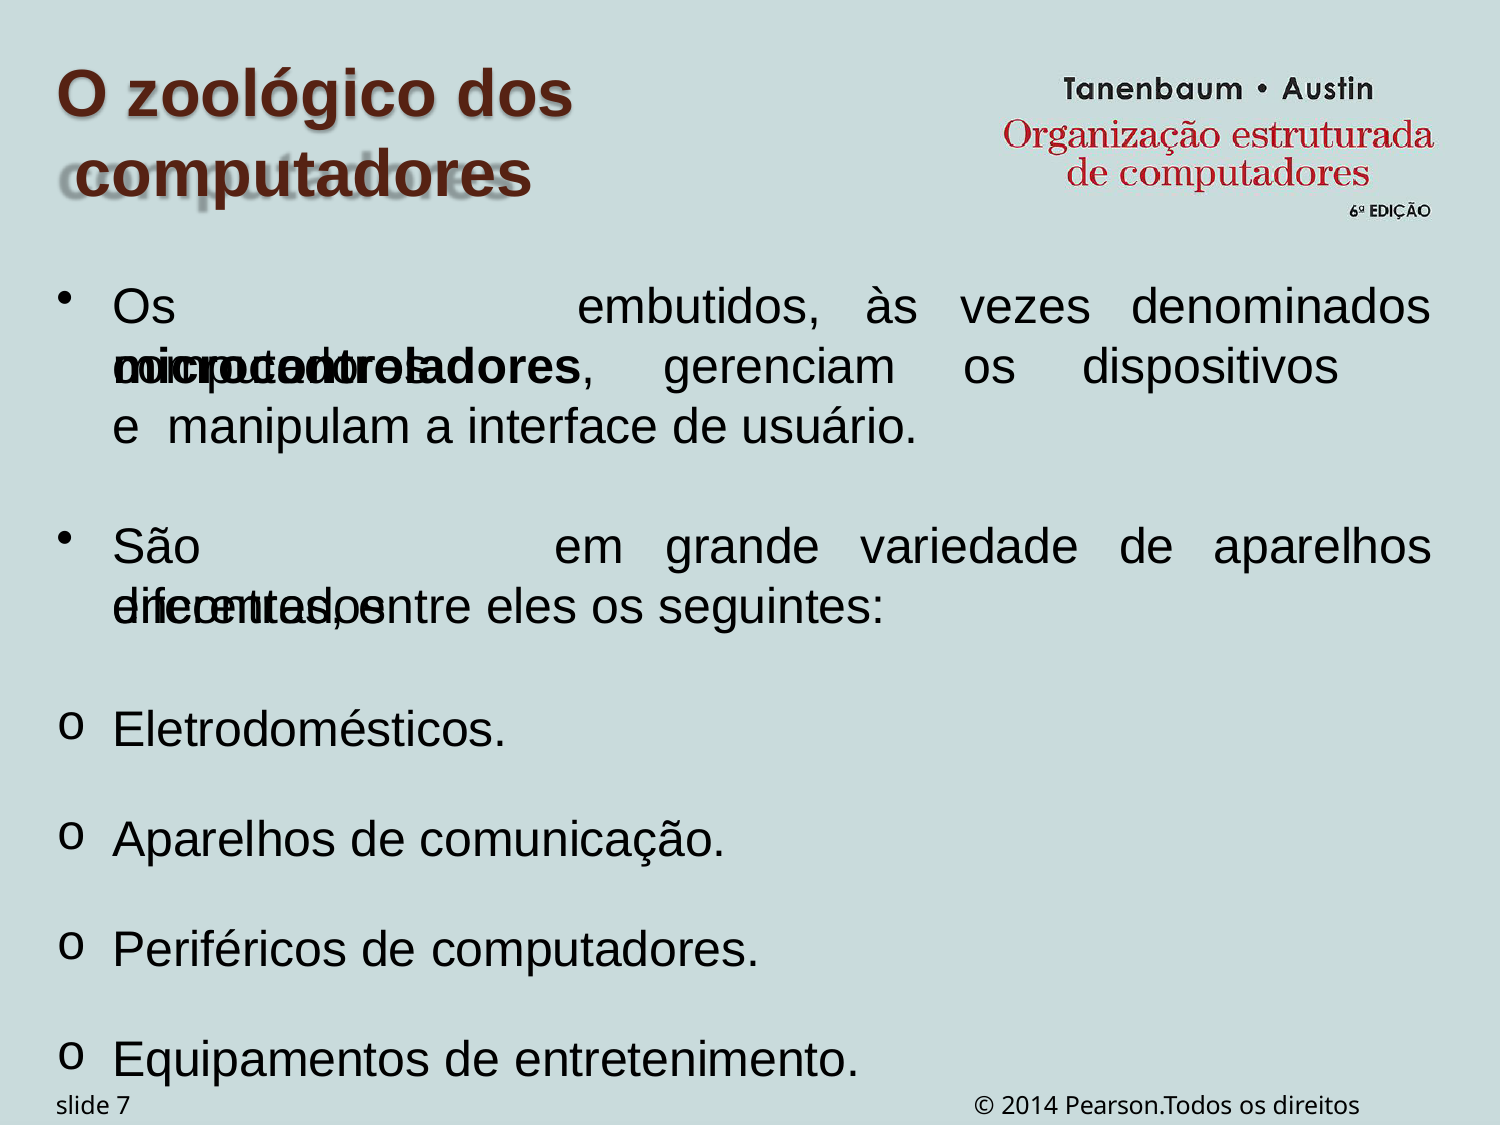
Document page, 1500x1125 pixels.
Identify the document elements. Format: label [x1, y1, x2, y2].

text_box [0, 0, 1500, 1125]
